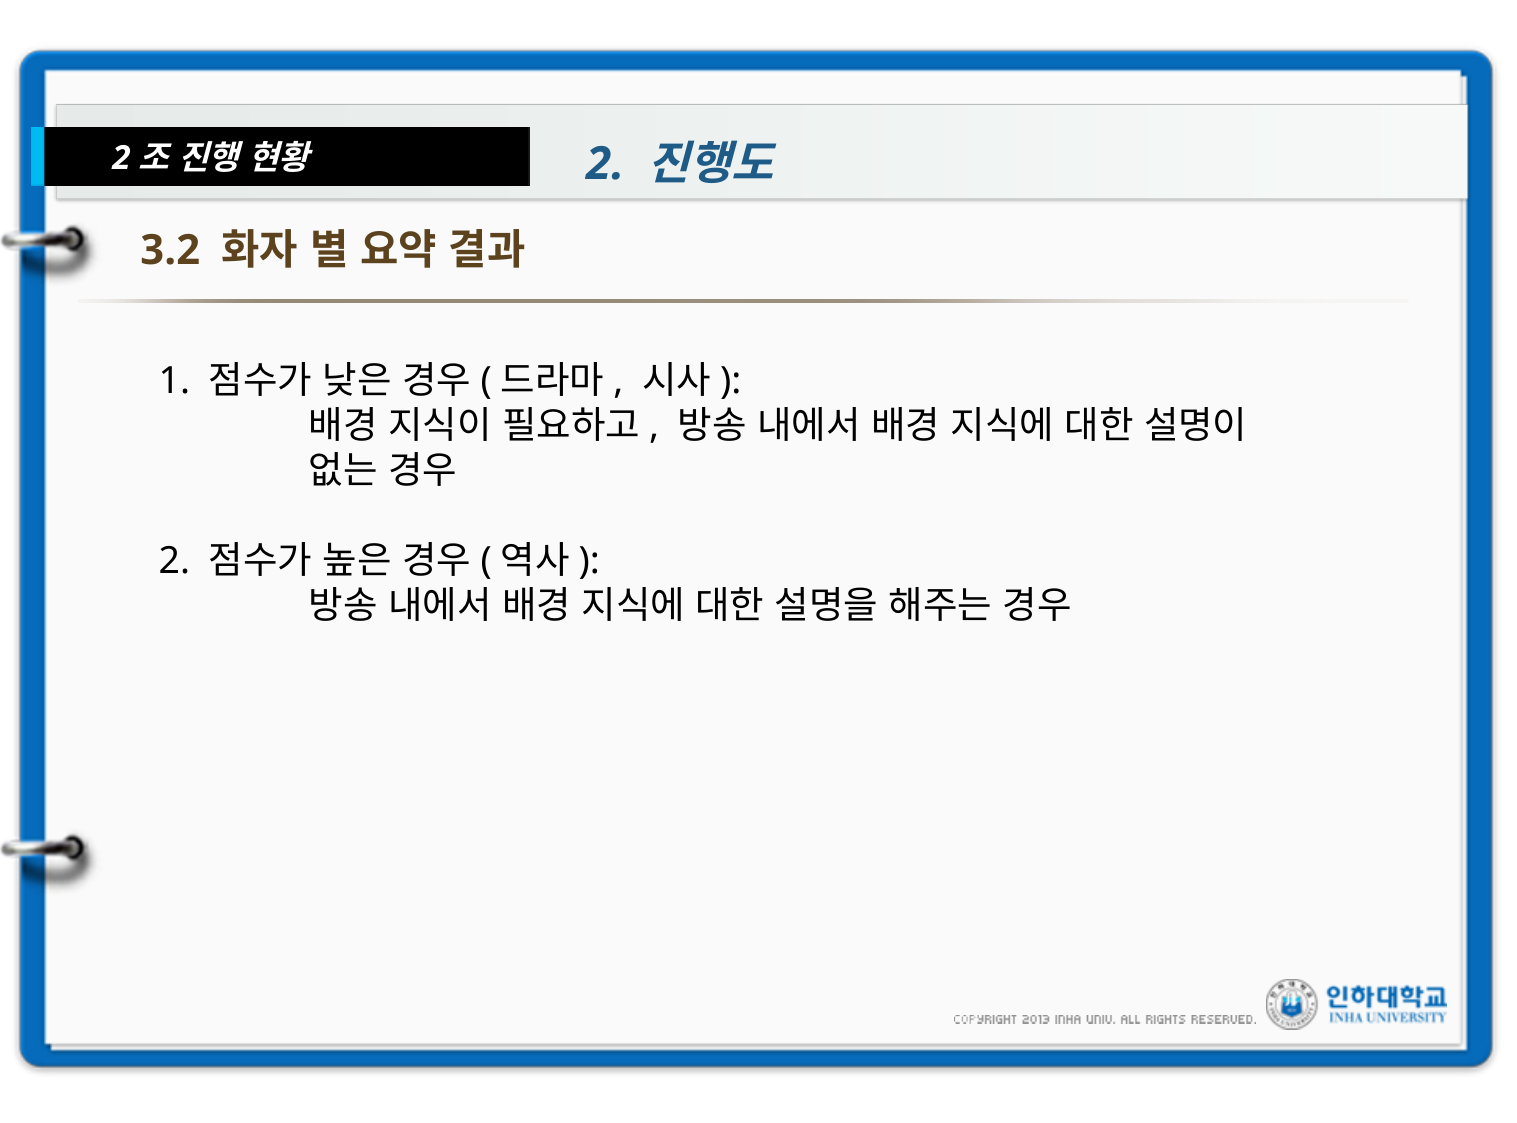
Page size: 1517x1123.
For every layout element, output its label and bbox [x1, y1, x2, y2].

picture [78, 295, 1410, 307]
picture [51, 103, 1472, 205]
text_box [0, 42, 1501, 1080]
text_box [31, 127, 530, 187]
